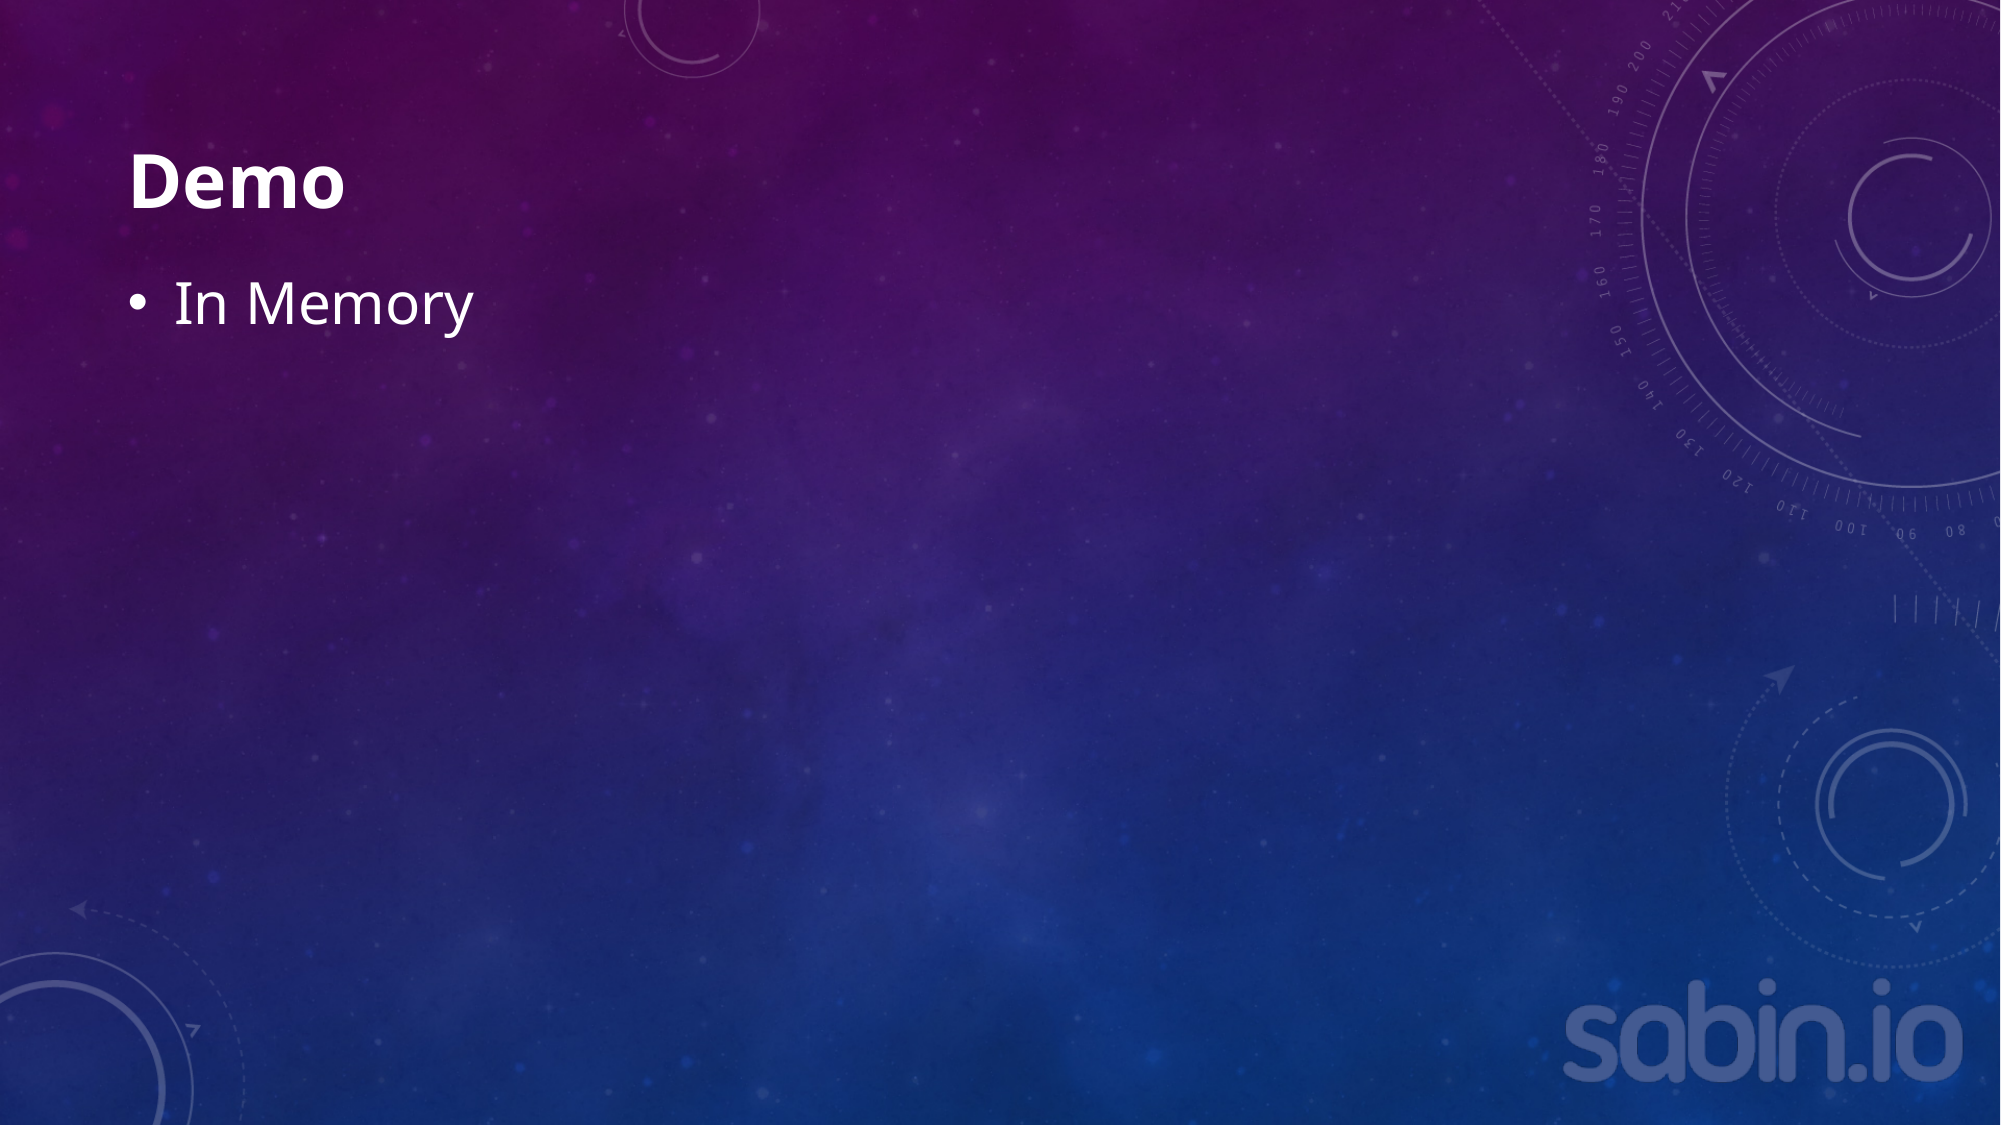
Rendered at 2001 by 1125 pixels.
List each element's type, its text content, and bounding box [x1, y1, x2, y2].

title Demo [112, 99, 1775, 258]
picture [0, 0, 2001, 1125]
list In Memory [112, 258, 1775, 951]
